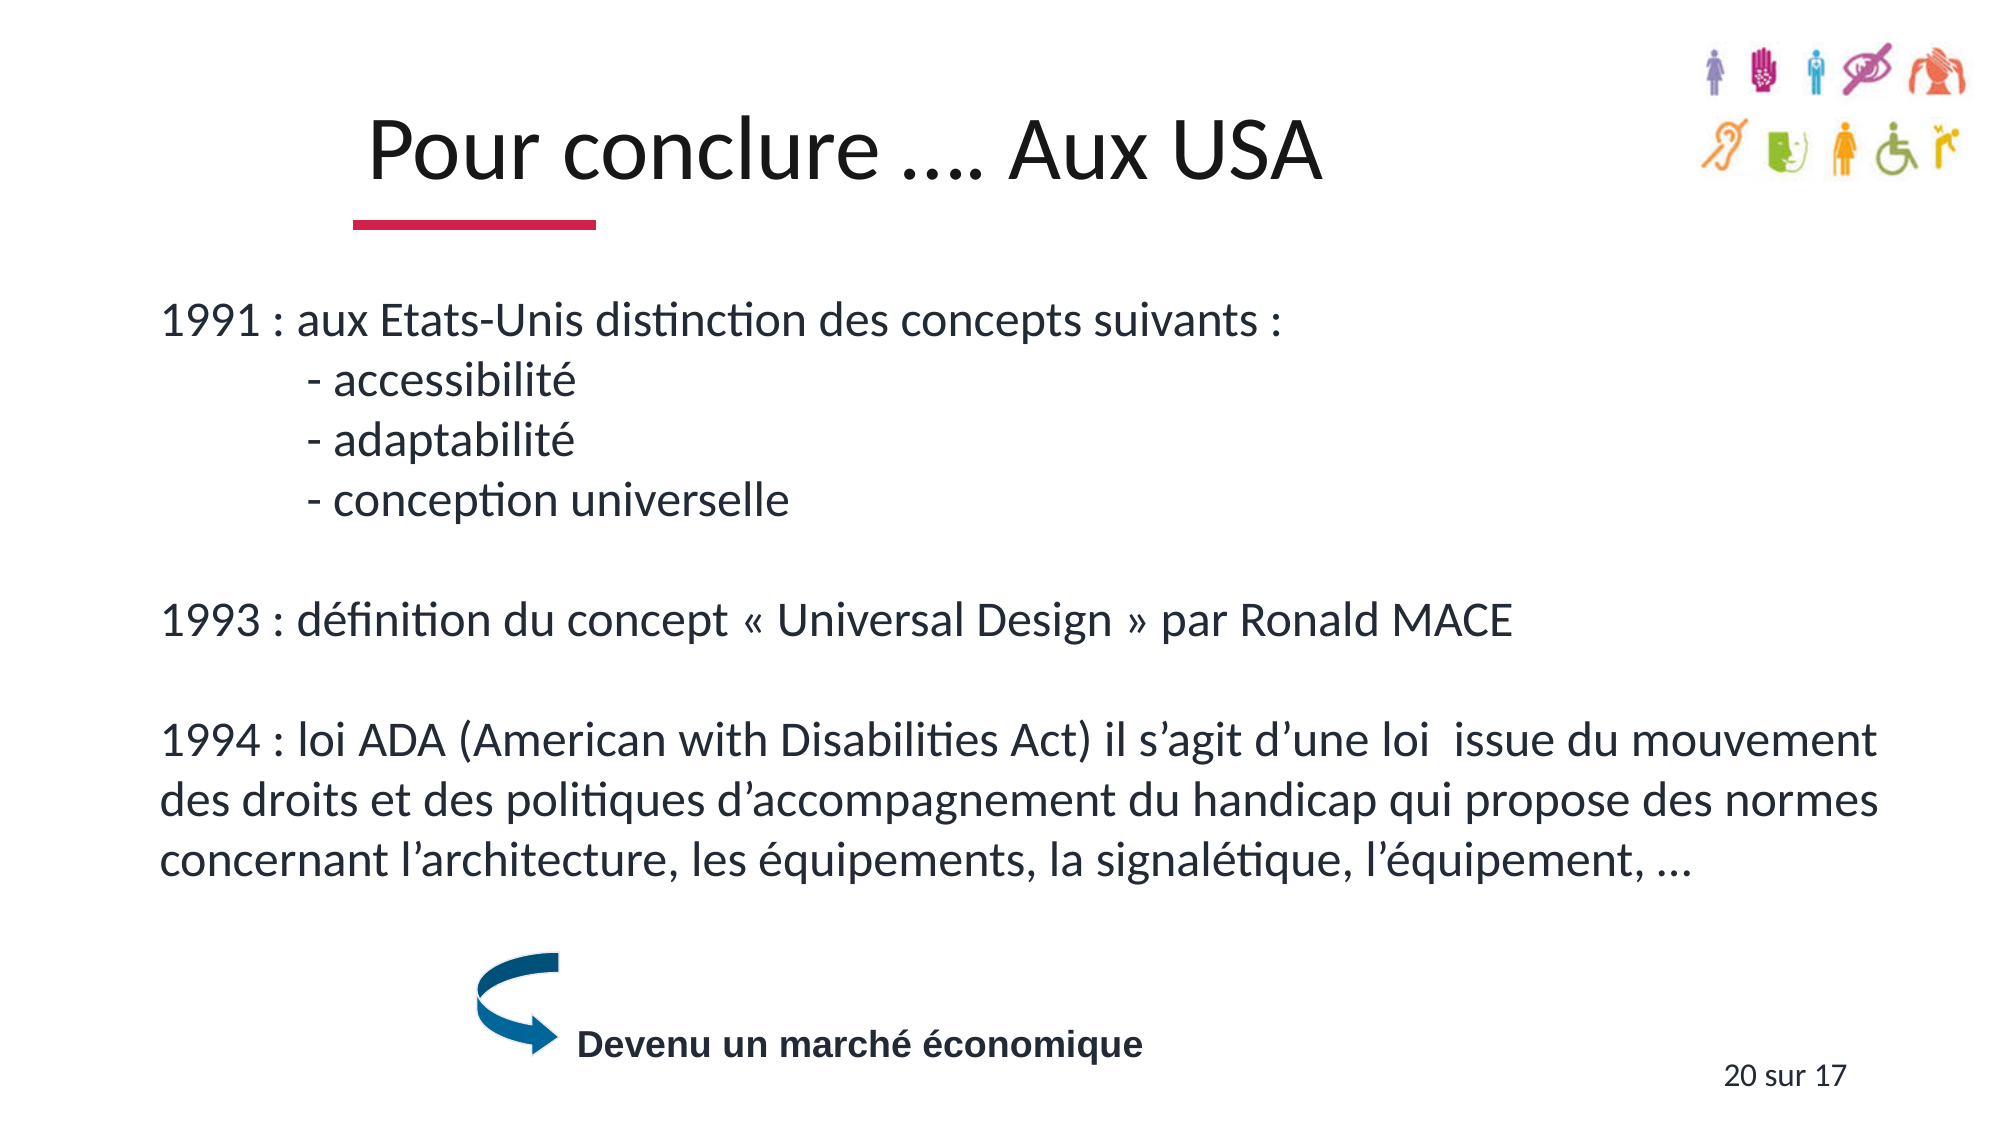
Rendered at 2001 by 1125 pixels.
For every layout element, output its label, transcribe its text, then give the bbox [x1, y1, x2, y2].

picture [1684, 0, 1984, 218]
slide_number 20 sur 17 [1412, 1042, 1863, 1103]
text_box Devenu un marché économique [562, 1012, 1159, 1073]
text_box 1991 : aux Etats-Unis distinction des concepts suivants : - accessibilité - adaptabilité - conception universelle 1993 : définition du concept « Universal Design » par Ronald MACE 1994 : loi ADA (American with Disabilities Act) il s’agit d’une loi issue du mouvement des droits et des politiques d’accompagnement du handicap qui propose des normes concernant l’architecture, les équipements, la signalétique, l’équipement, … [144, 278, 1895, 894]
title Pour conclure …. Aux USA [352, 41, 1984, 259]
text_box [476, 951, 560, 1057]
